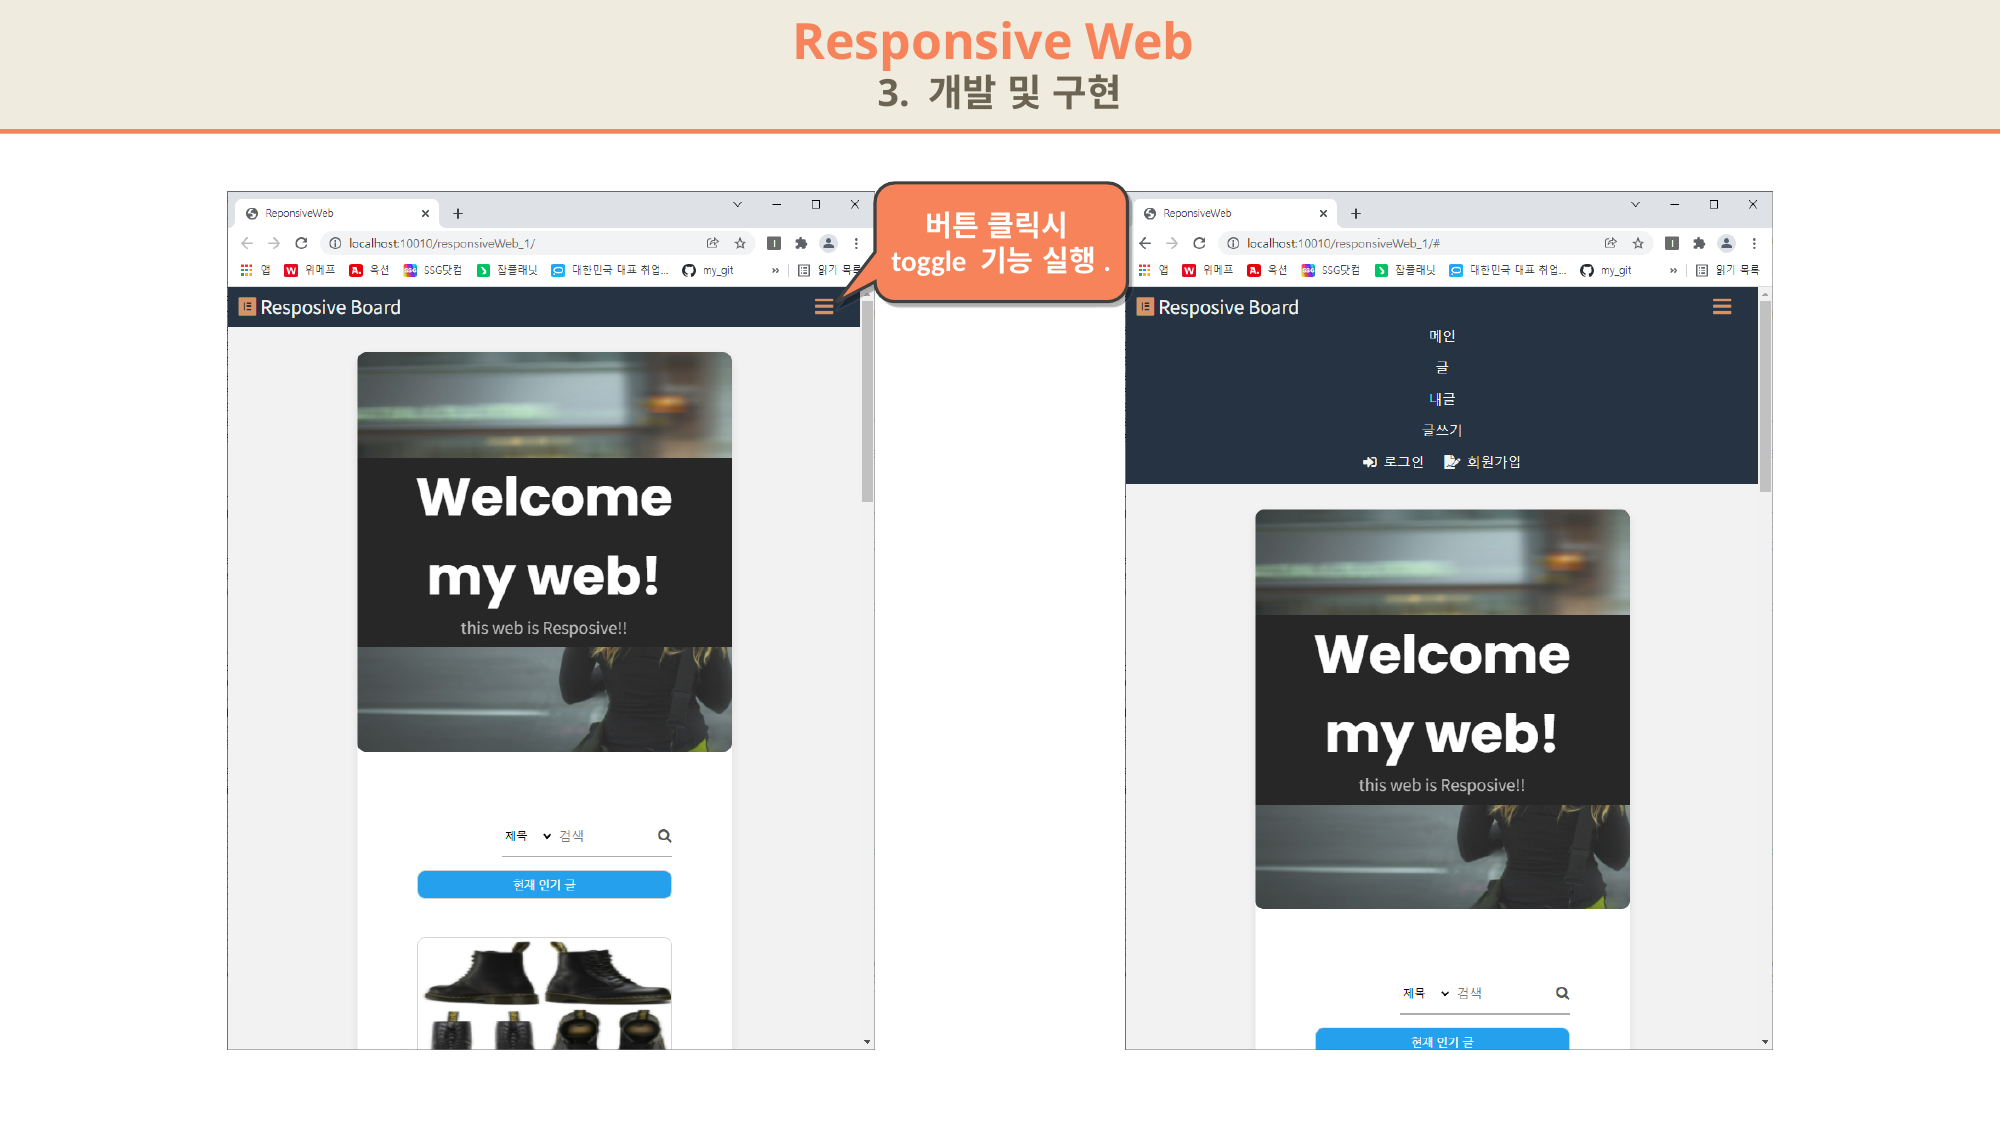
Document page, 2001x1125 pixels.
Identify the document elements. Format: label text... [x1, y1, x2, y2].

text_box [0, 0, 2000, 130]
picture [227, 191, 875, 1050]
text_box Responsive Web 3. 개발 및 구현 [408, 2, 1592, 257]
picture [1125, 191, 1773, 1050]
text_box 버튼 클릭시 toggle 기능 실행. [875, 257, 1125, 303]
